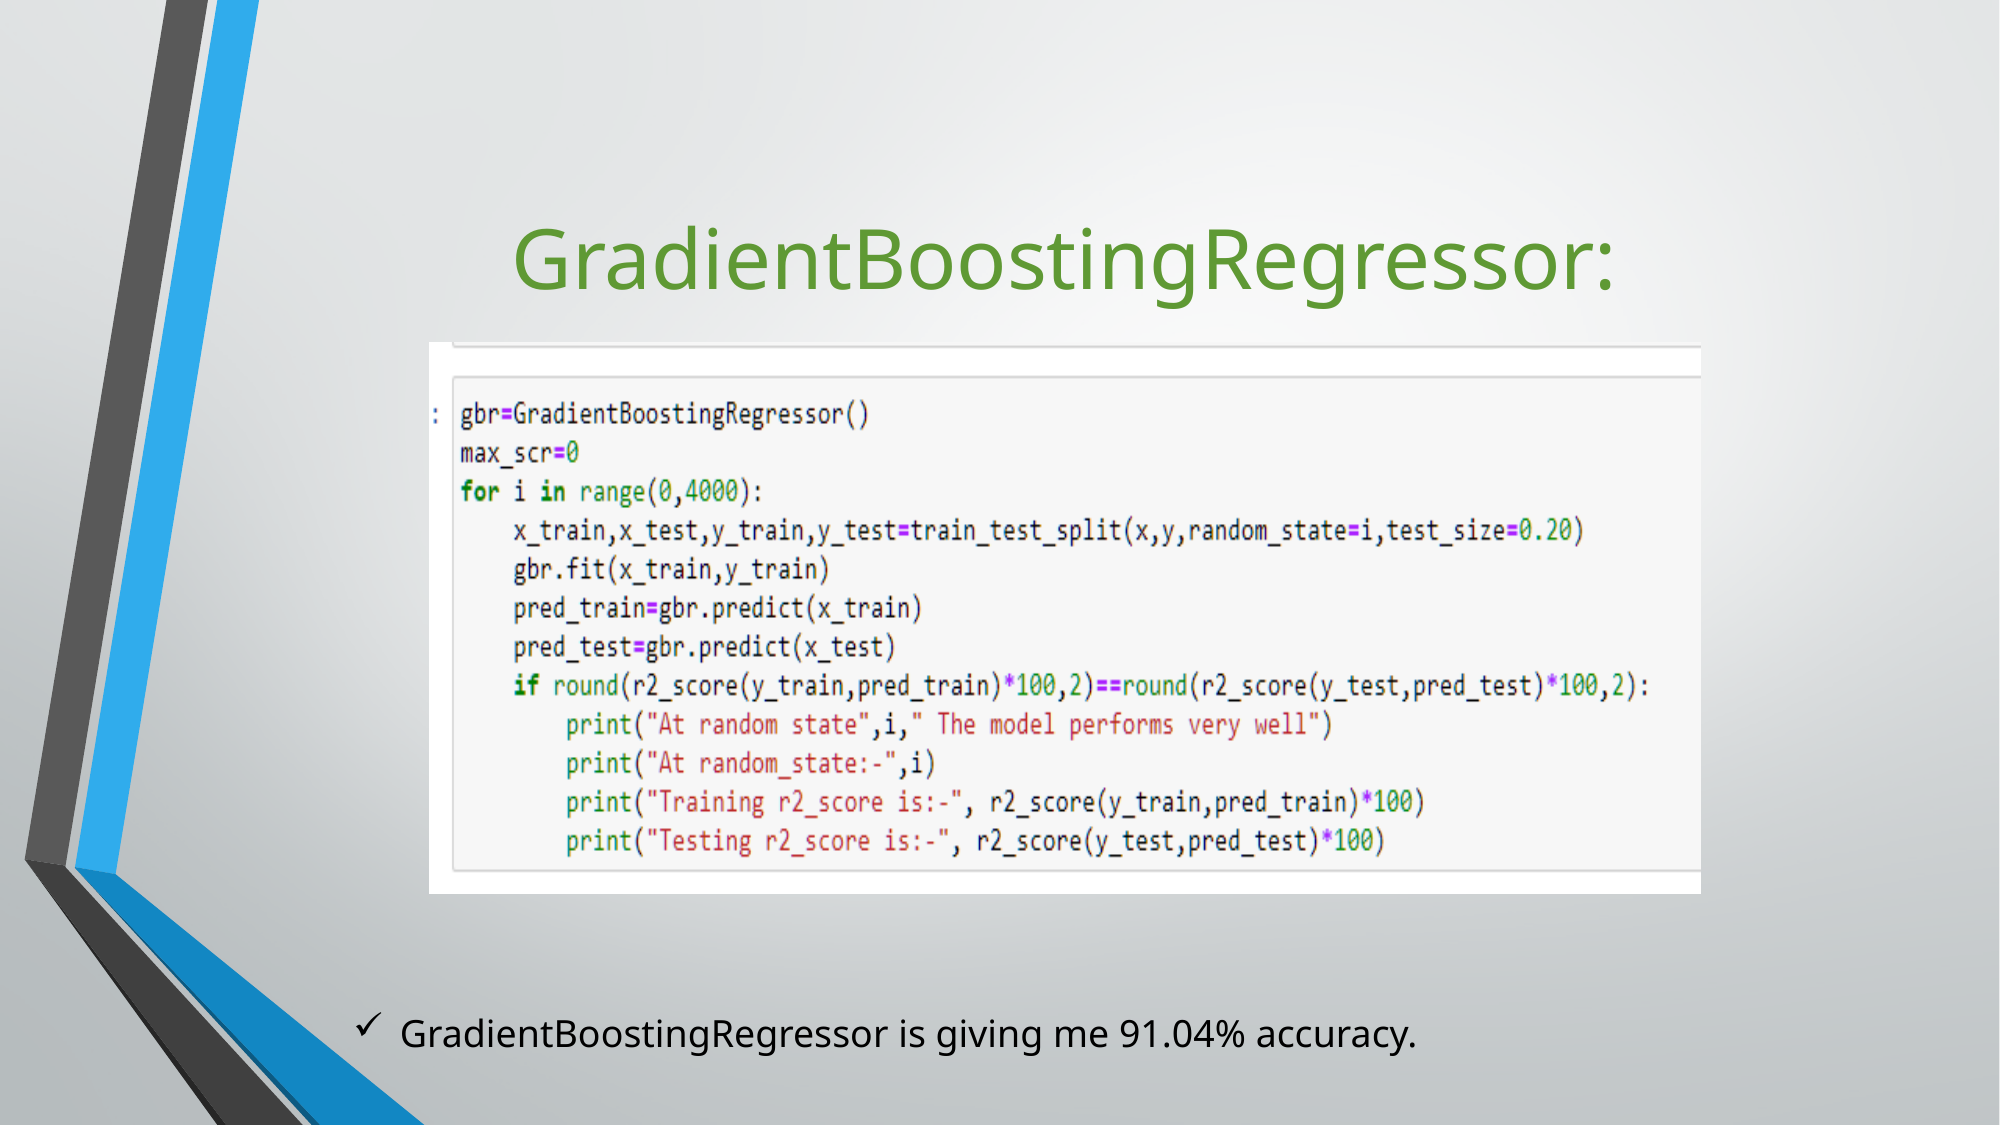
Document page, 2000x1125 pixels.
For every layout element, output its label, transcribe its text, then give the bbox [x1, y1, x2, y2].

title GradientBoostingRegressor: [243, 112, 1887, 400]
text_box GradientBoostingRegressor is giving me 91.04% accuracy. [338, 999, 1500, 1063]
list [428, 342, 1701, 894]
